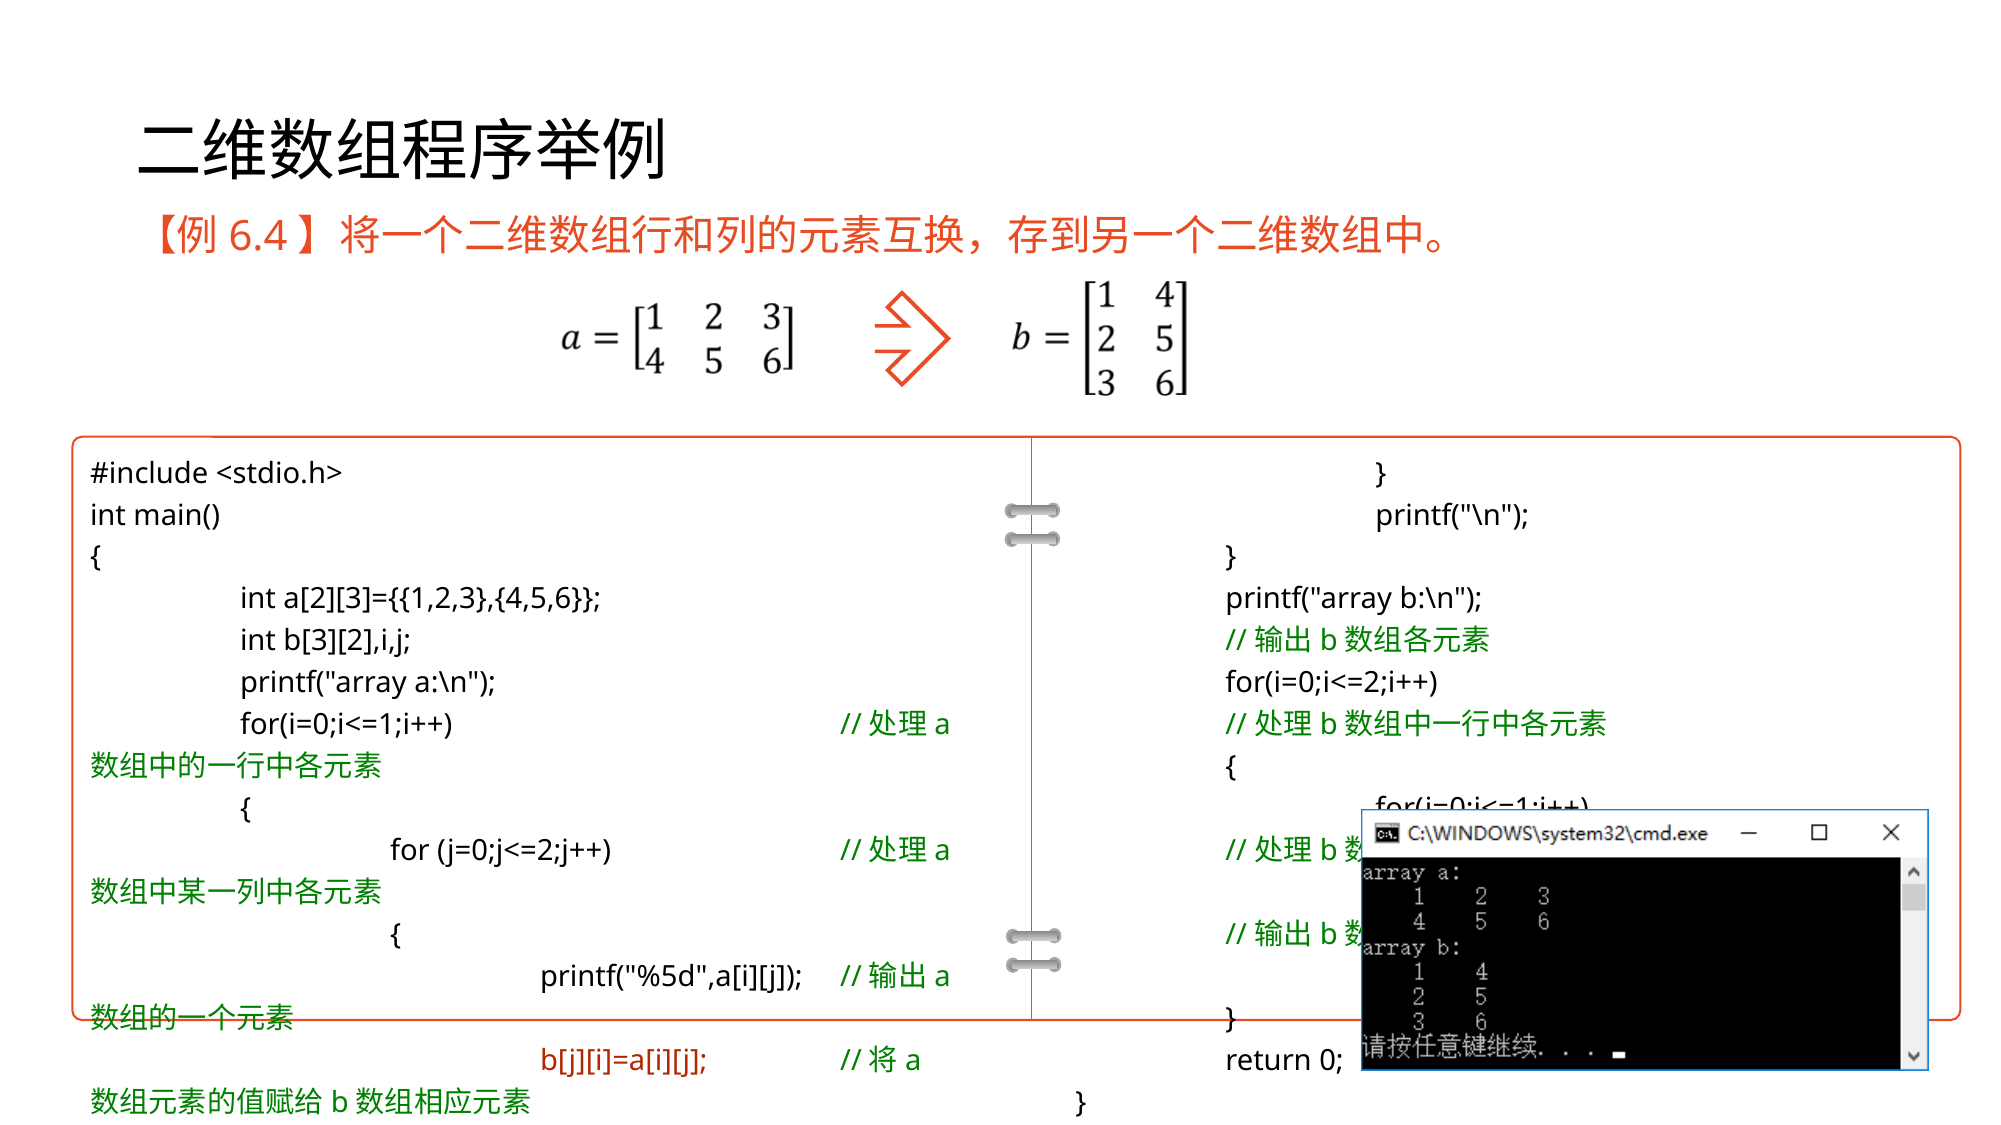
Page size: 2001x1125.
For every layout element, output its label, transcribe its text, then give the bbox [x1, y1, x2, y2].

text_box #include <stdio.h> int main() { int a[2][3]={{1,2,3},{4,5,6}}; int b[3][2],i,j; printf("array a:\n"); for(i=0;i<=1;i++) //处理a数组中的一行中各元素 { for (j=0;j<=2;j++) //处理a数组中某一列中各元素 { printf("%5d",a[i][j]); //输出a数组的一个元素 b[j][i]=a[i][j]; //将a数组元素的值赋给b数组相应元素 } printf("\n"); } printf("array b:\n"); //输出b数组各元素 for(i=0;i<=2;i++) //处理b数组中一行中各元素 { for(j=0;j<=1;j++) //处理b数组中一列中各元素 printf("%5d",b[i][j]); //输出b数组的一个元素 printf("\n"); } return 0; } [71, 435, 1962, 1022]
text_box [1006, 929, 1061, 972]
text_box [315, 268, 1435, 408]
picture [1361, 809, 1929, 1071]
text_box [1005, 503, 1060, 547]
text_box [874, 290, 952, 388]
title 二维数组程序举例 [119, 44, 1846, 190]
list 【例6.4】将一个二维数组行和列的元素互换，存到另一个二维数组中。 [119, 190, 1846, 291]
